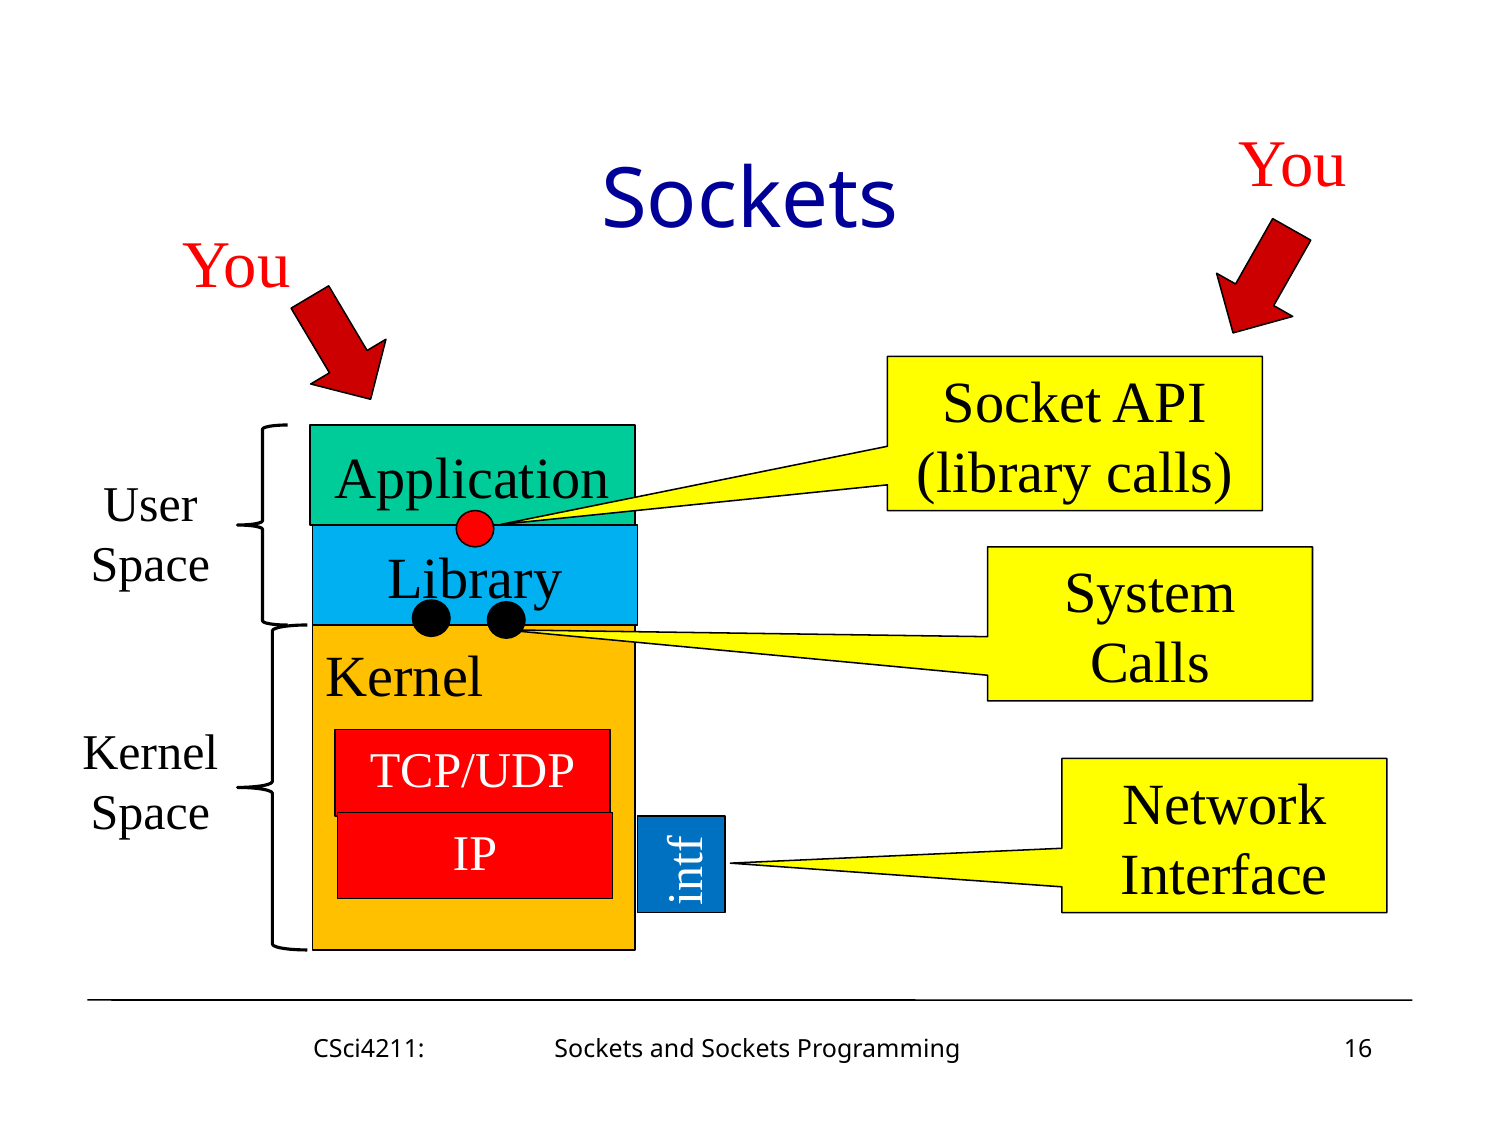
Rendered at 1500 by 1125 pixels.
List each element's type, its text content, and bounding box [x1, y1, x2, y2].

footer CSci4211: Sockets and Sockets Programming [287, 1025, 988, 1100]
text_box Kernel Space [67, 712, 234, 848]
text_box Library [312, 525, 638, 625]
text_box intf [637, 816, 725, 913]
text_box [312, 632, 635, 950]
slide_number 16 [1074, 1025, 1388, 1100]
text_box [447, 624, 490, 630]
text_box TCP/UDP [334, 729, 610, 816]
text_box Application [309, 425, 635, 525]
text_box IP [337, 812, 613, 899]
text_box [487, 601, 526, 639]
text_box You [167, 213, 331, 309]
text_box Socket API (library calls) [501, 356, 1263, 525]
text_box System Calls [521, 546, 1313, 701]
text_box [312, 624, 416, 630]
text_box [456, 510, 494, 547]
text_box [291, 289, 386, 400]
text_box [237, 424, 288, 626]
title Sockets [112, 99, 1388, 288]
text_box User Space [75, 463, 225, 599]
text_box You [1223, 112, 1387, 208]
text_box [412, 600, 451, 637]
text_box Kernel [310, 630, 500, 716]
text_box [523, 624, 635, 631]
text_box [1216, 218, 1311, 333]
text_box [237, 624, 308, 950]
text_box Network Interface [730, 758, 1387, 913]
